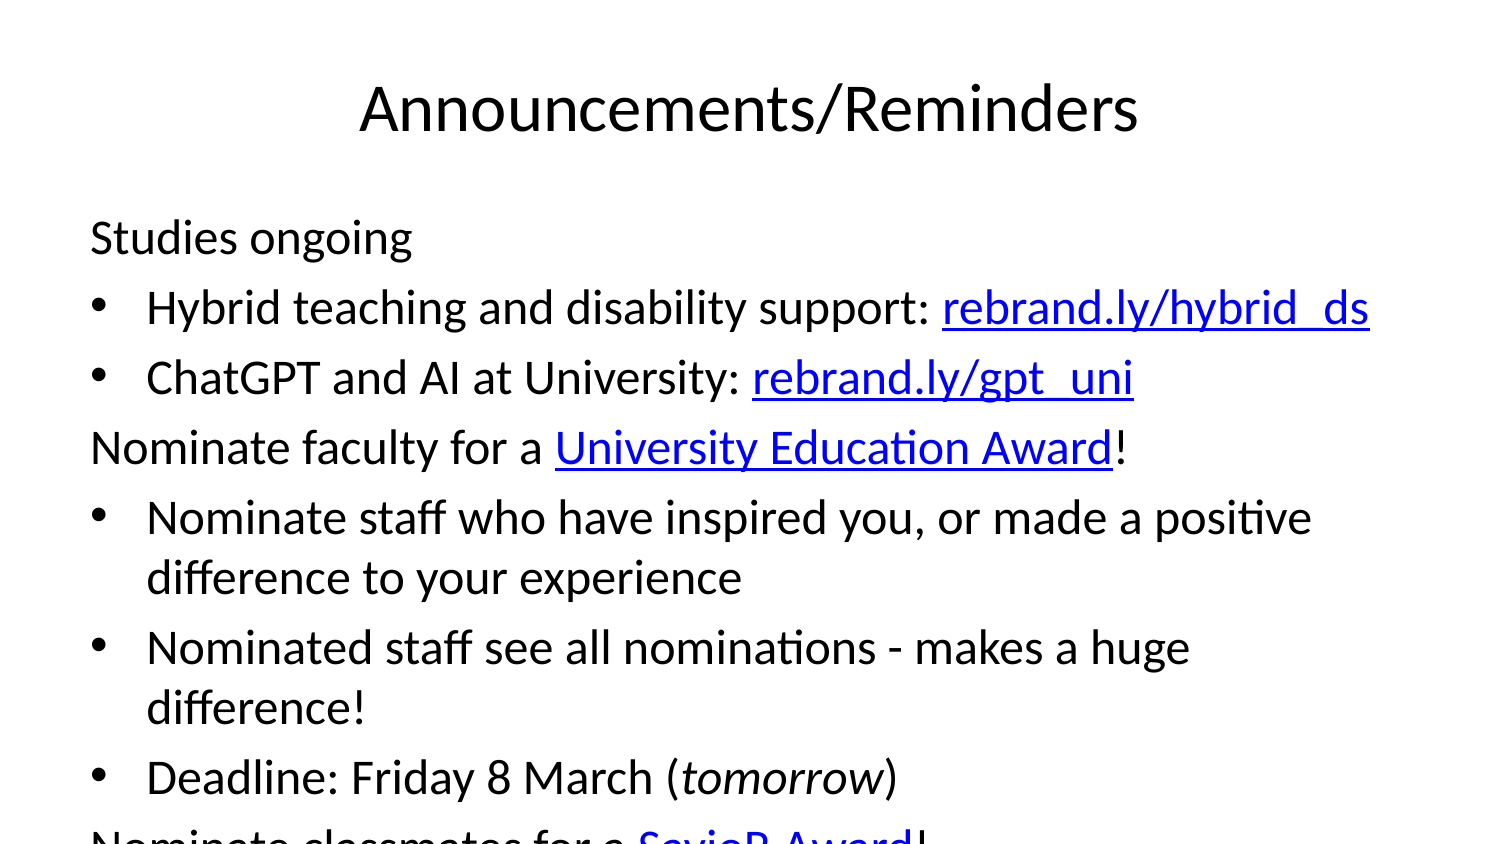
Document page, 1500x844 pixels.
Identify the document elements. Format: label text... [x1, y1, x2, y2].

list Studies ongoing Hybrid teaching and disability support: rebrand.ly/hybrid_ds ChatGPT and AI at University: rebrand.ly/gpt_uni Nominate faculty for a University Education Award! Nominate staff who have inspired you, or made a positive difference to your experience Nominated staff see all nominations - makes a huge difference! Deadline: Friday 8 March (tomorrow) Nominate classmates for a SavioR Award! Thank someone who has helped you with R [75, 196, 1425, 754]
title Announcements/Reminders [75, 33, 1425, 175]
